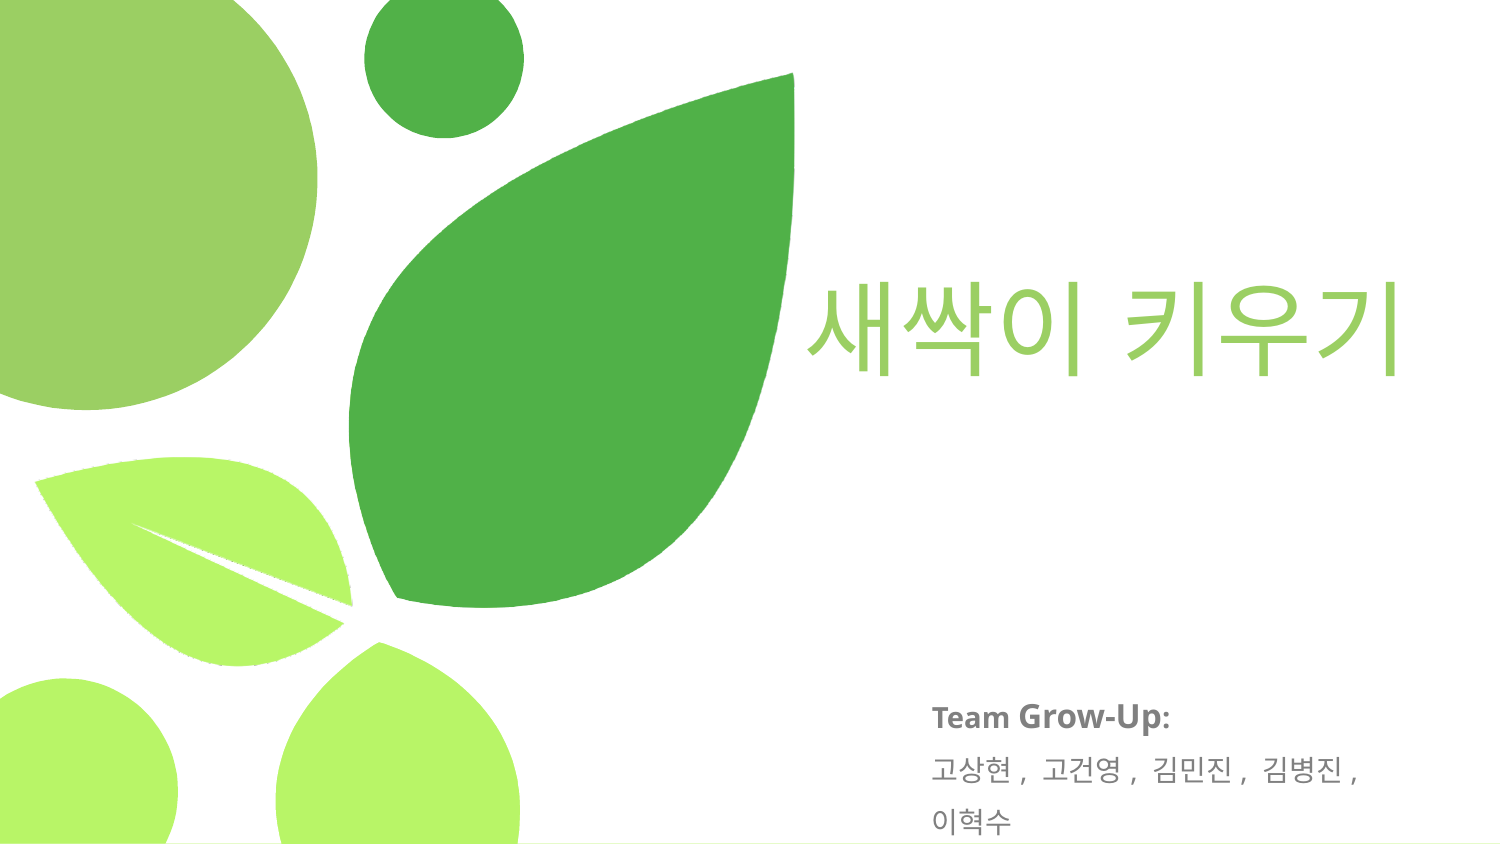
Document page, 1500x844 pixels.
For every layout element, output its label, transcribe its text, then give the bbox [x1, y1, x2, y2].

title 새싹이 키우기 [832, 231, 1500, 422]
text_box Team Grow-Up: 고상현, 고건영, 김민진, 김병진, 이혁수 [917, 667, 1466, 844]
picture [34, 26, 828, 668]
